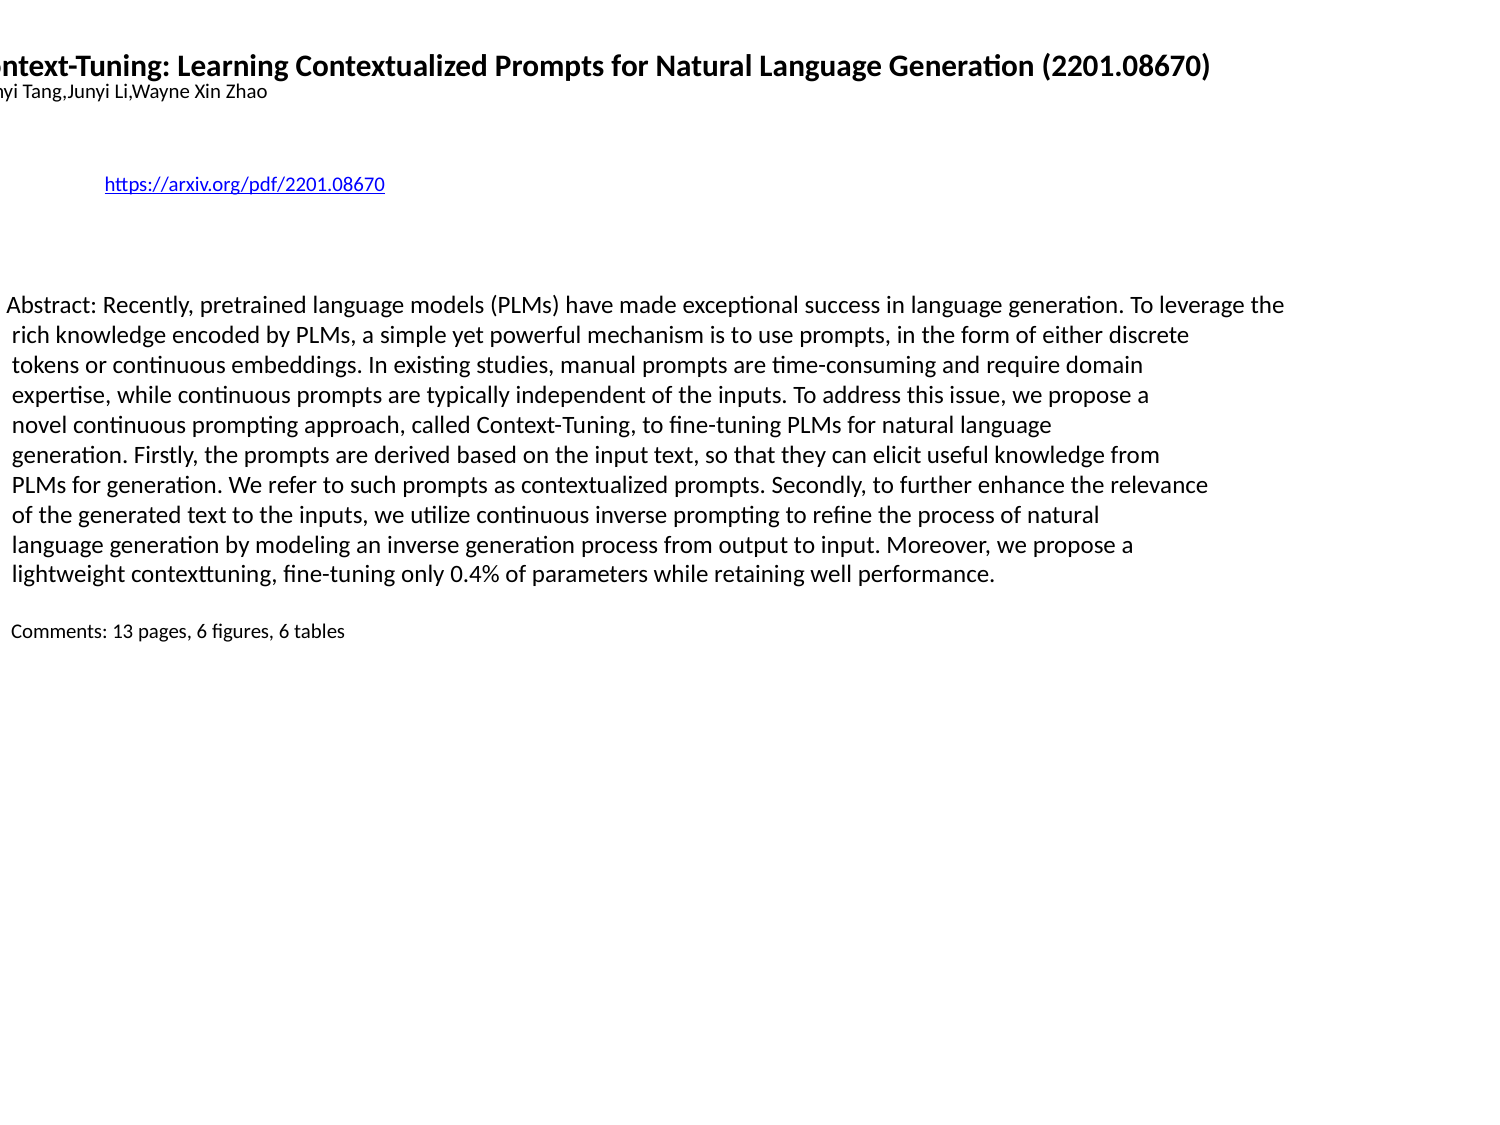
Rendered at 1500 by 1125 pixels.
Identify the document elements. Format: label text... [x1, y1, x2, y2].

text_box https://arxiv.org/pdf/2201.08670 [89, 118, 401, 203]
text_box Context-Tuning: Learning Contextualized Prompts for Natural Language Generation (2201.08670) Tianyi Tang,Junyi Li,Wayne Xin Zhao [0, 0, 1228, 110]
text_box Abstract: Recently, pretrained language models (PLMs) have made exceptional success in language generation. To leverage the rich knowledge encoded by PLMs, a simple yet powerful mechanism is to use prompts, in the form of either discrete tokens or continuous embeddings. In existing studies, manual prompts are time-consuming and require domain expertise, while continuous prompts are typically independent of the inputs. To address this issue, we propose a novel continuous prompting approach, called Context-Tuning, to fine-tuning PLMs for natural language generation. Firstly, the prompts are derived based on the input text, so that they can elicit useful knowledge from PLMs for generation. We refer to such prompts as contextualized prompts. Secondly, to further enhance the relevance of the generated text to the inputs, we utilize continuous inverse prompting to refine the process of natural language generation by modeling an inverse generation process from output to input. Moreover, we propose a lightweight contexttuning, fine-tuning only 0.4% of parameters while retaining well performance. Comments: 13 pages, 6 figures, 6 tables [0, 236, 1308, 651]
